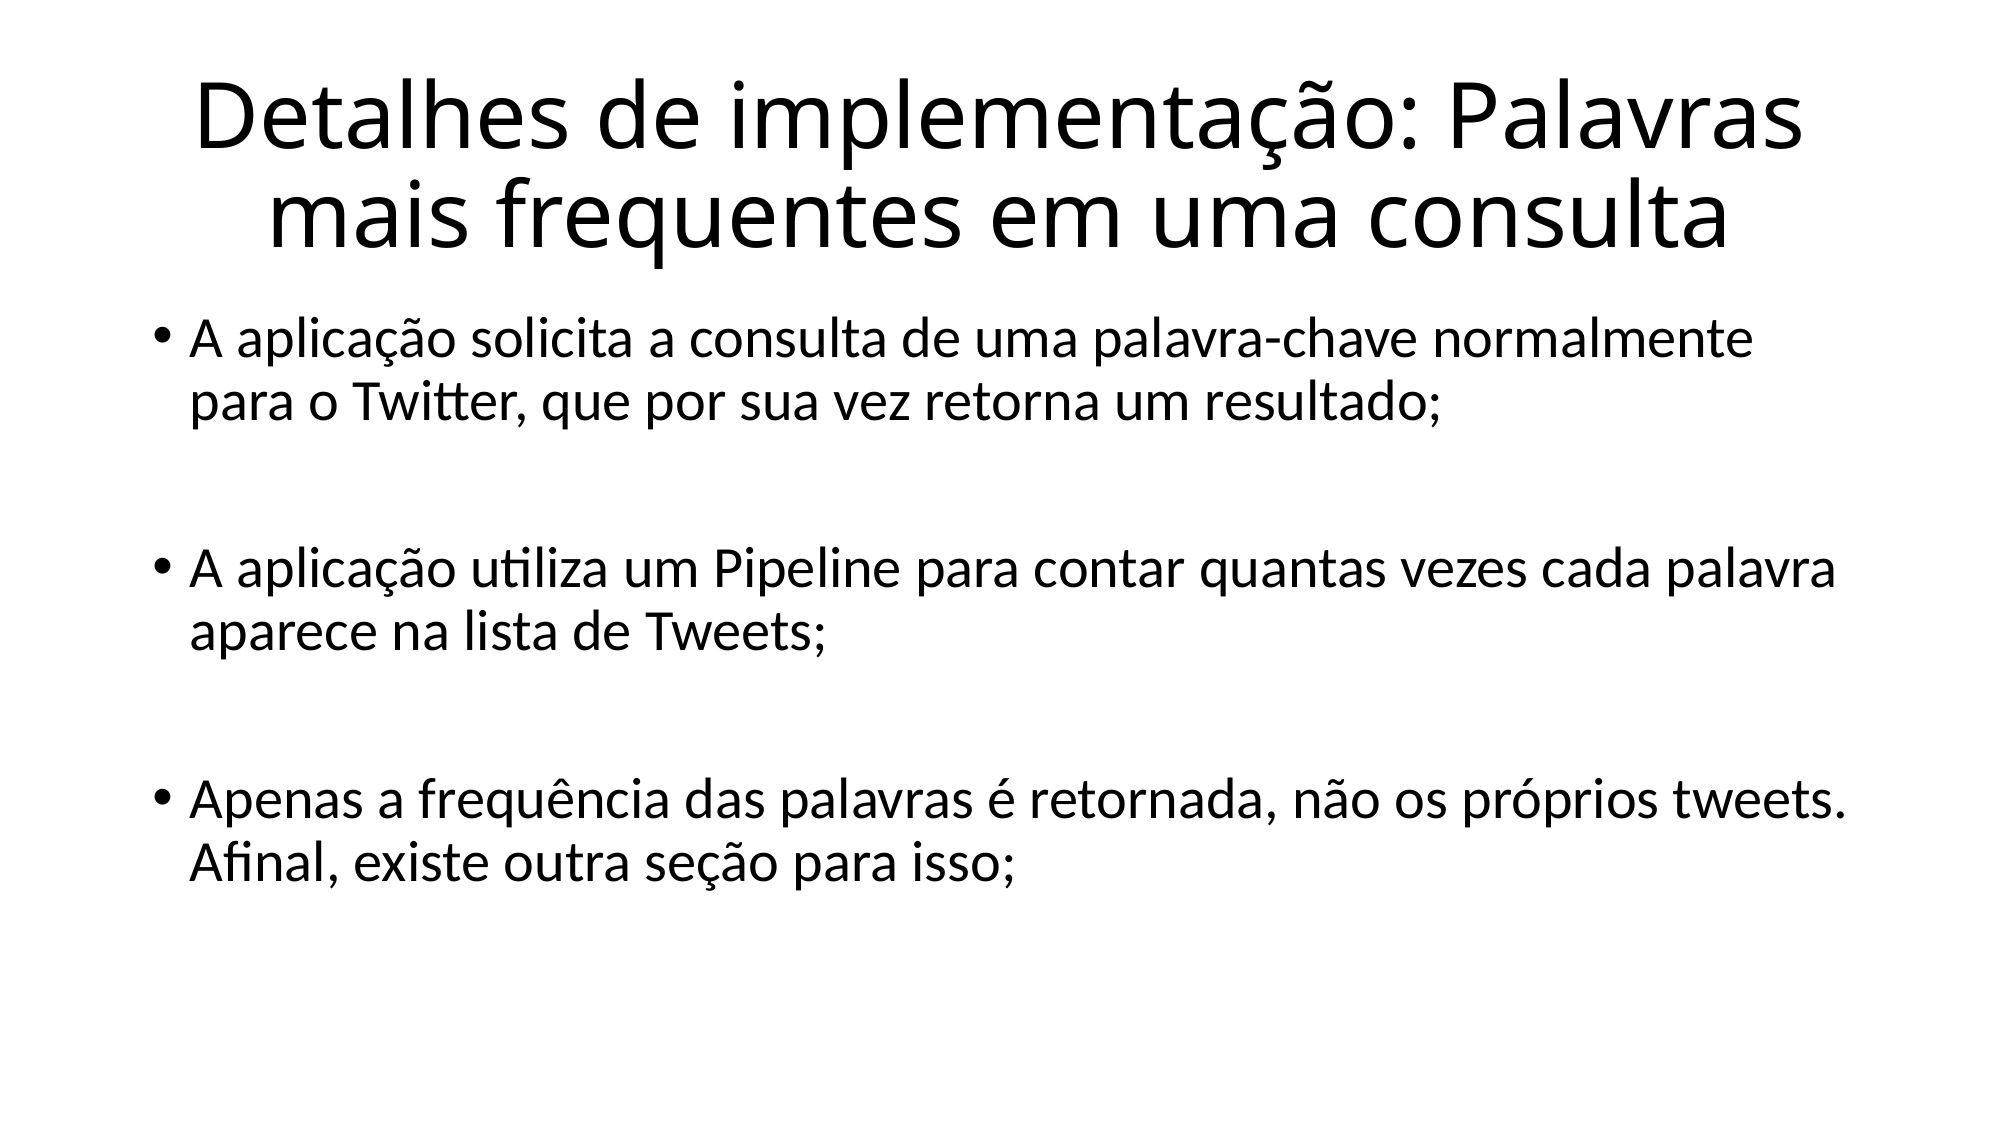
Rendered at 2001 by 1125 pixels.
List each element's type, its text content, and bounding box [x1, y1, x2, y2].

list A aplicação solicita a consulta de uma palavra-chave normalmente para o Twitter, que por sua vez retorna um resultado; A aplicação utiliza um Pipeline para contar quantas vezes cada palavra aparece na lista de Tweets; Apenas a frequência das palavras é retornada, não os próprios tweets. Afinal, existe outra seção para isso; [137, 299, 1880, 1014]
title Detalhes de implementação: Palavras mais frequentes em uma consulta [137, 59, 1863, 278]
